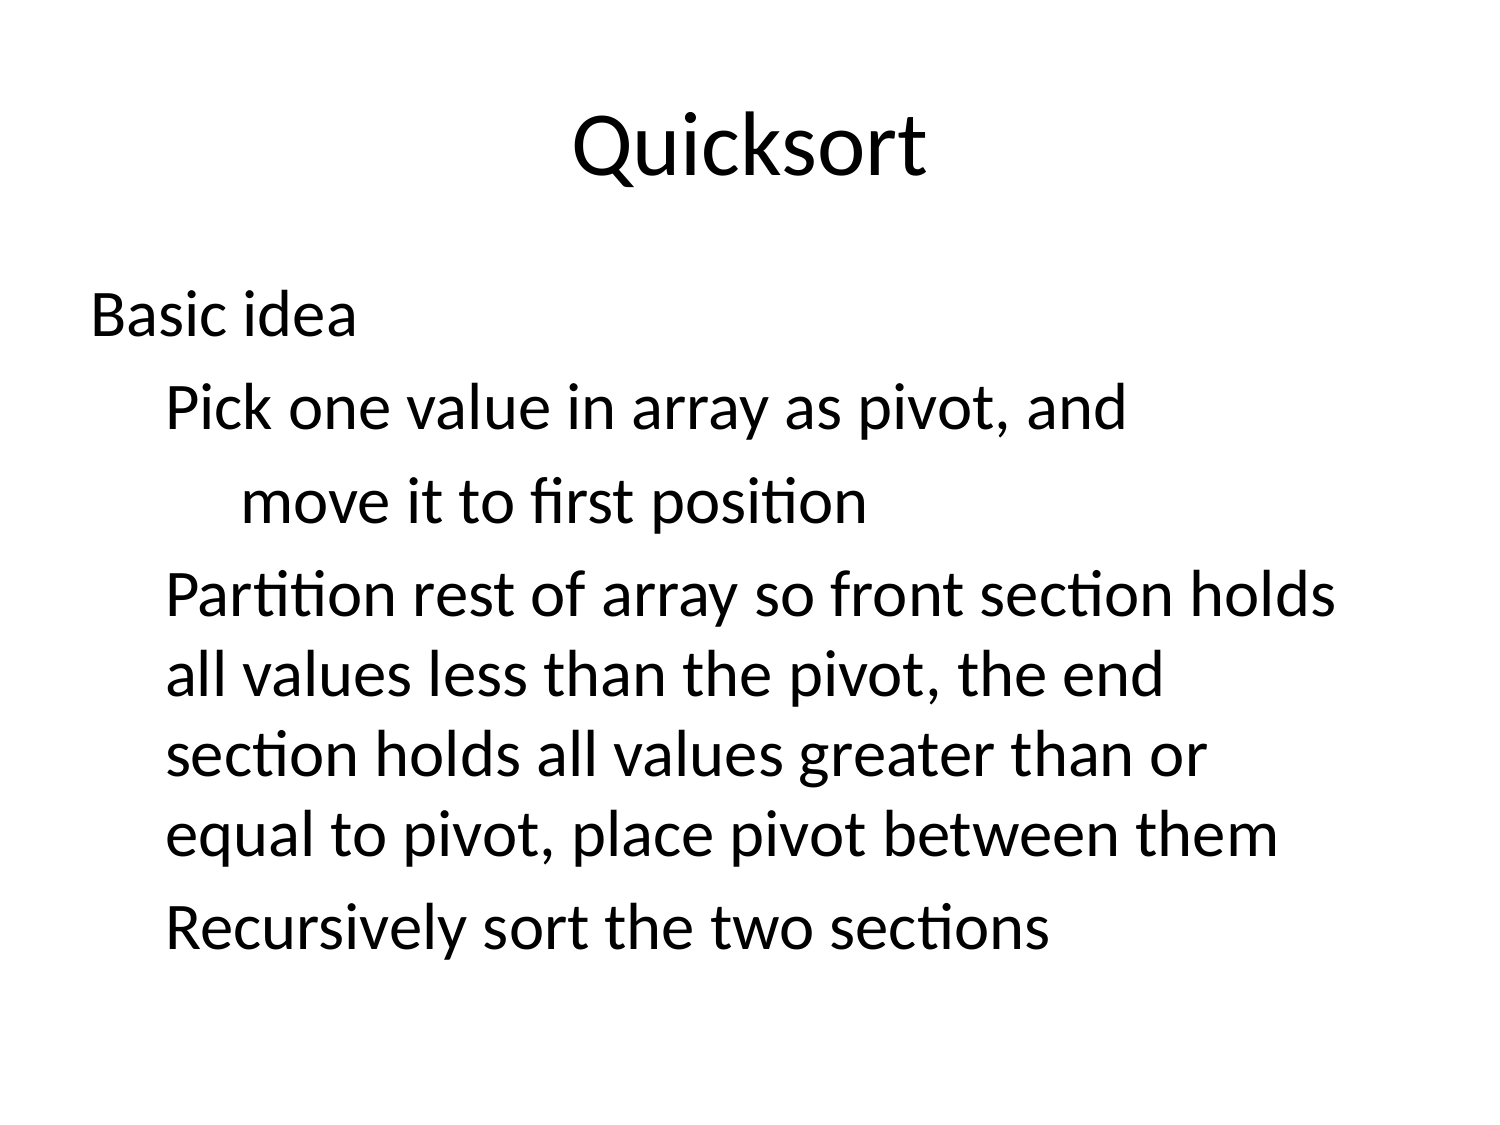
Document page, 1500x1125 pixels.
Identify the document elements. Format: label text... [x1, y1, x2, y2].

title Quicksort [75, 45, 1425, 233]
list Basic idea Pick one value in array as pivot, and move it to first position Partition rest of array so front section holds all values less than the pivot, the end section holds all values greater than or equal to pivot, place pivot between them Recursively sort the two sections [75, 262, 1425, 1005]
